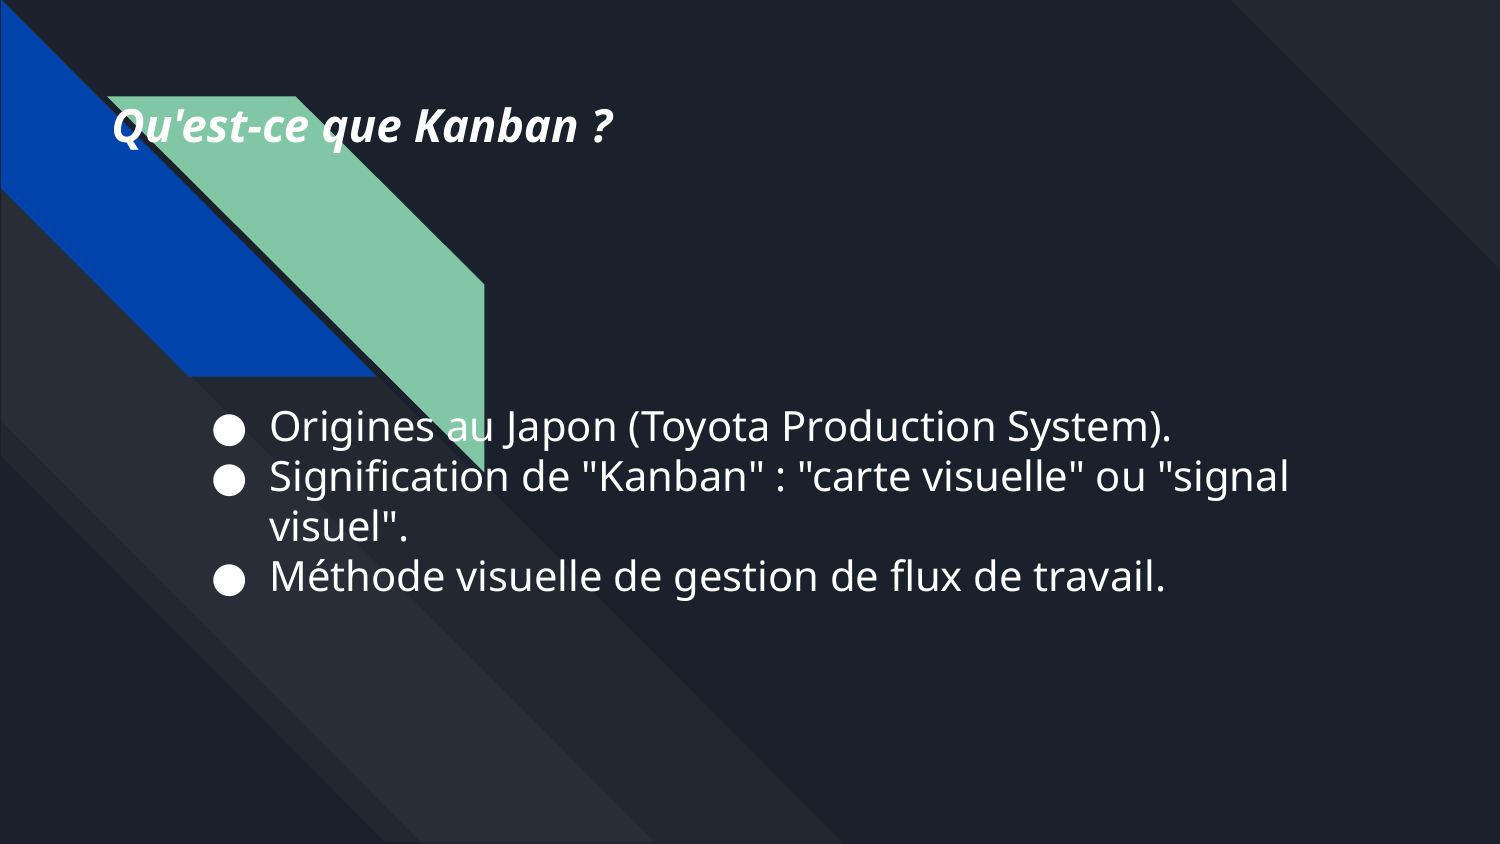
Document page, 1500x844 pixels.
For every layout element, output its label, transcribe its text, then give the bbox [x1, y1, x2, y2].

text_box Qu'est-ce que Kanban ? [96, 81, 1424, 165]
text_box Origines au Japon (Toyota Production System). Signification de "Kanban" : "carte visuelle" ou "signal visuel". Méthode visuelle de gestion de flux de travail. [179, 384, 1341, 584]
